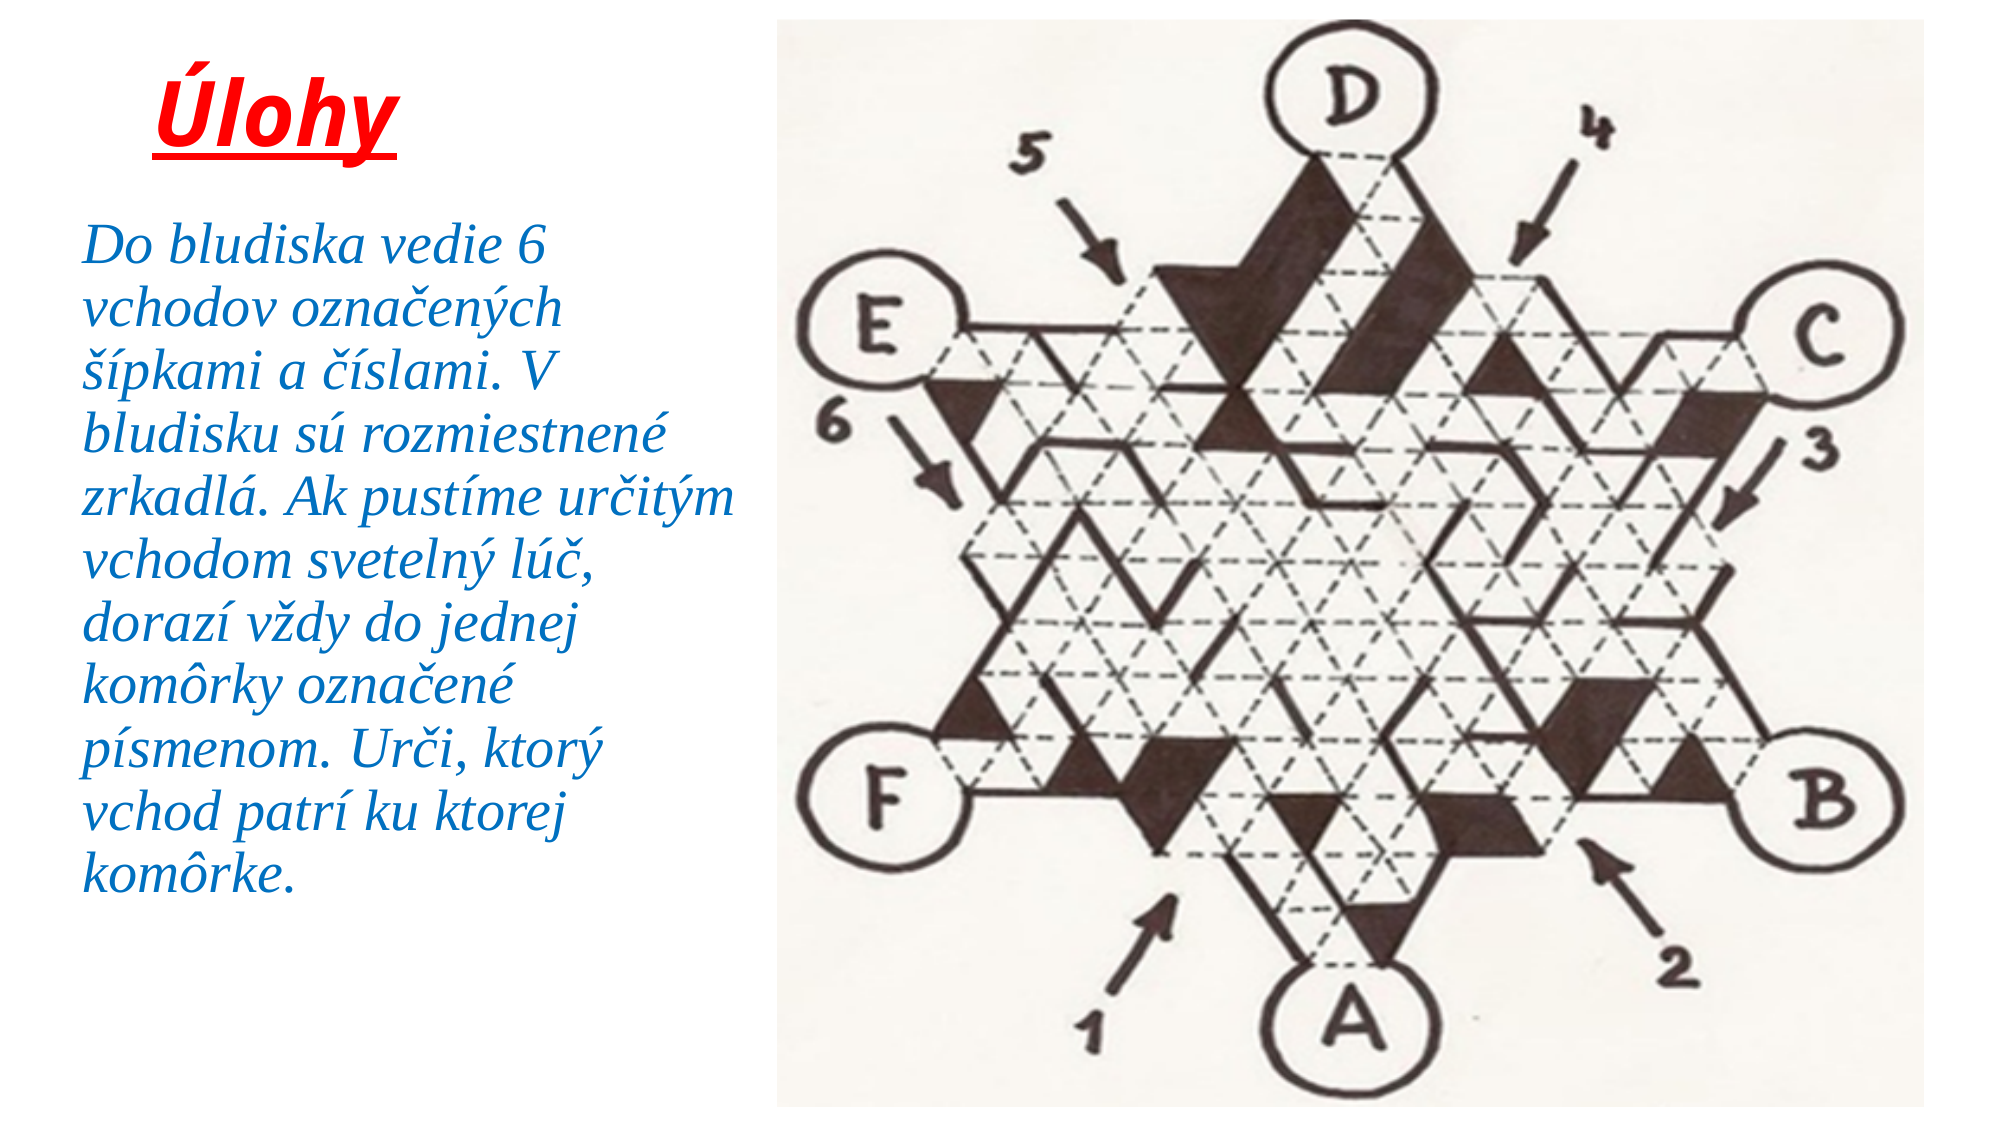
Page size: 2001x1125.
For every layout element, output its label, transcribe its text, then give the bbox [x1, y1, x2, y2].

title Úlohy [137, 59, 777, 174]
list Do bludiska vedie 6 vchodov označených šípkami a číslami. V bludisku sú rozmiestnené zrkadlá. Ak pustíme určitým vchodom svetelný lúč, dorazí vždy do jednej komôrky označené písmenom. Urči, ktorý vchod patrí ku ktorej komôrke. [67, 205, 767, 920]
picture [777, 18, 1924, 1107]
